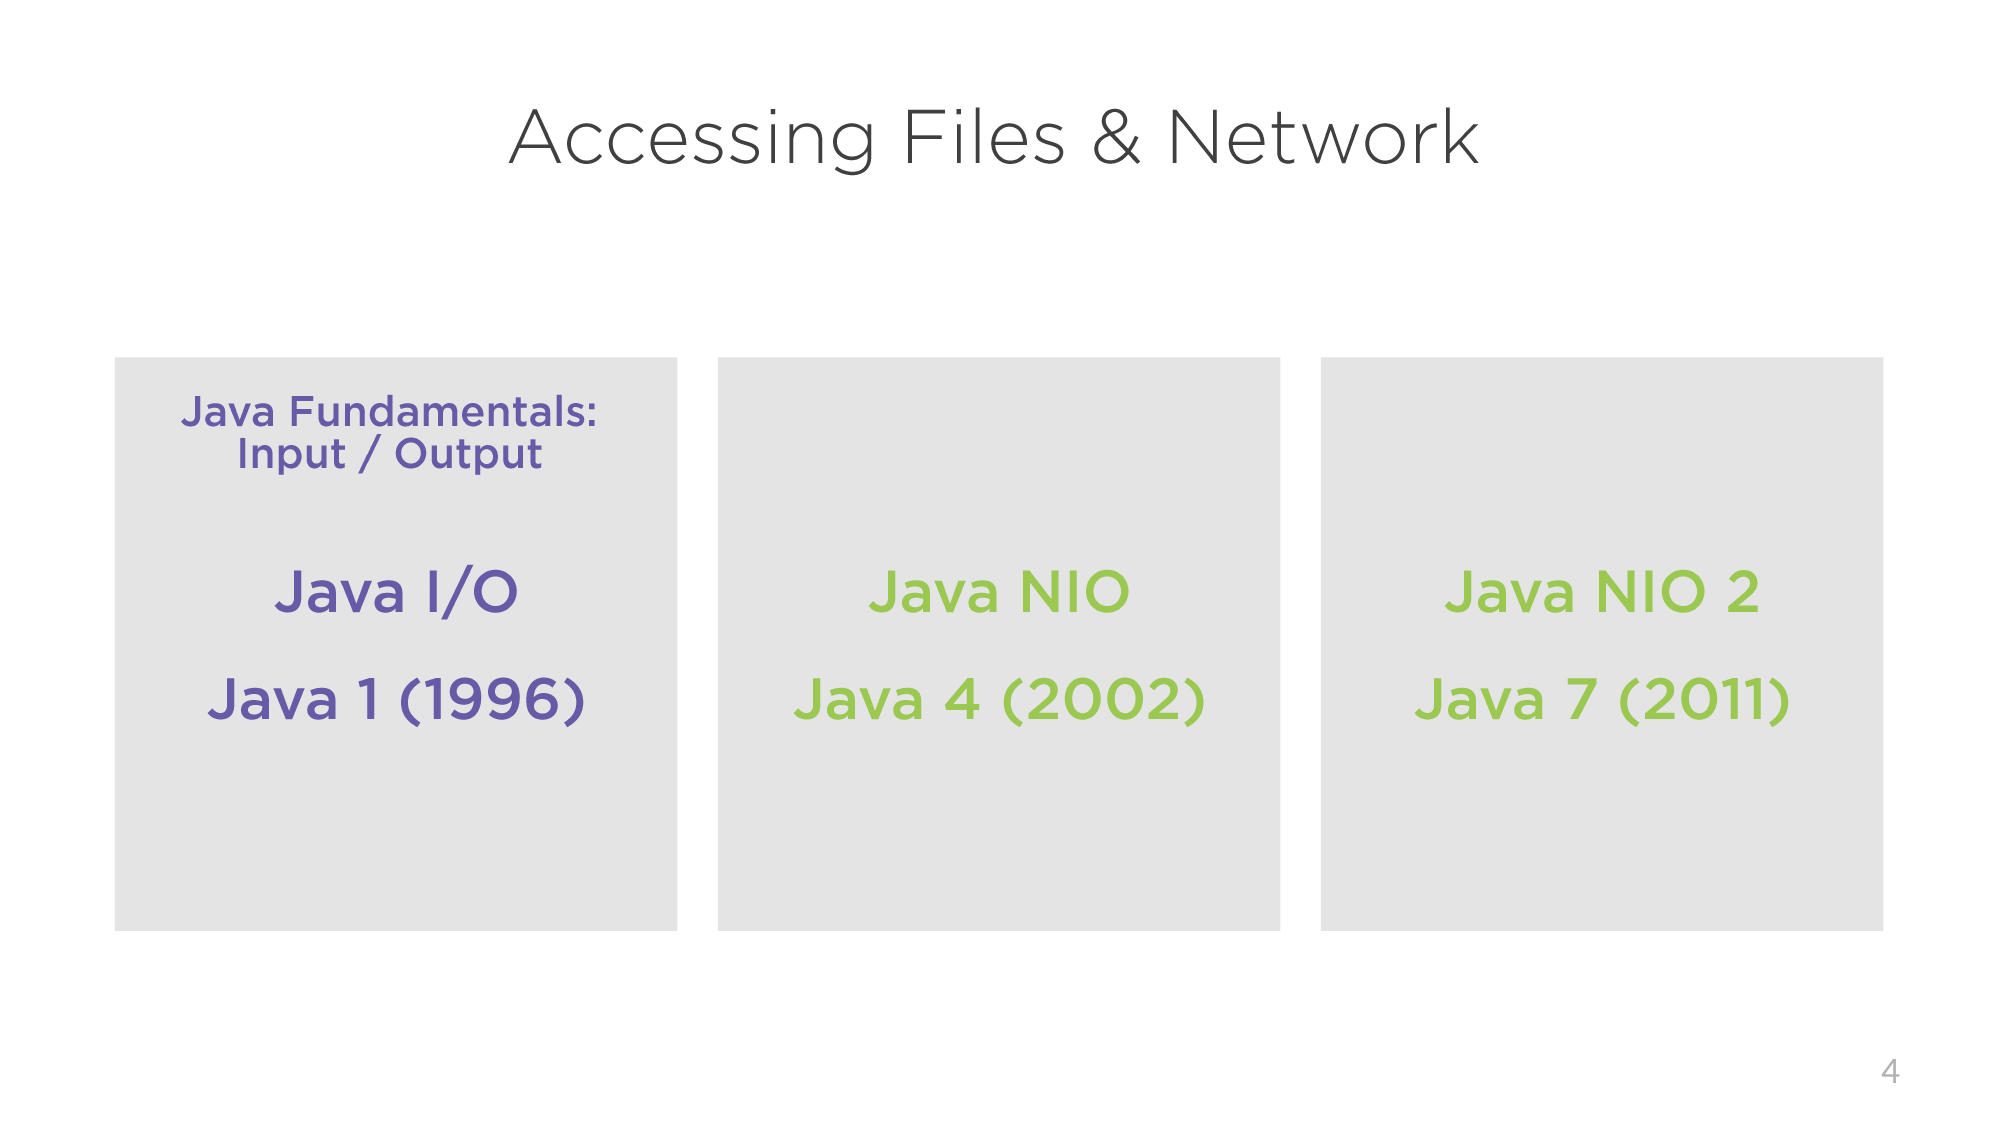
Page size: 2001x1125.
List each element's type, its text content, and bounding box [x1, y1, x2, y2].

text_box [717, 357, 1281, 932]
picture [504, 89, 1520, 181]
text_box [114, 357, 678, 932]
slide_number 4 [1440, 1046, 1900, 1103]
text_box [1320, 357, 1884, 932]
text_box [180, 384, 632, 478]
